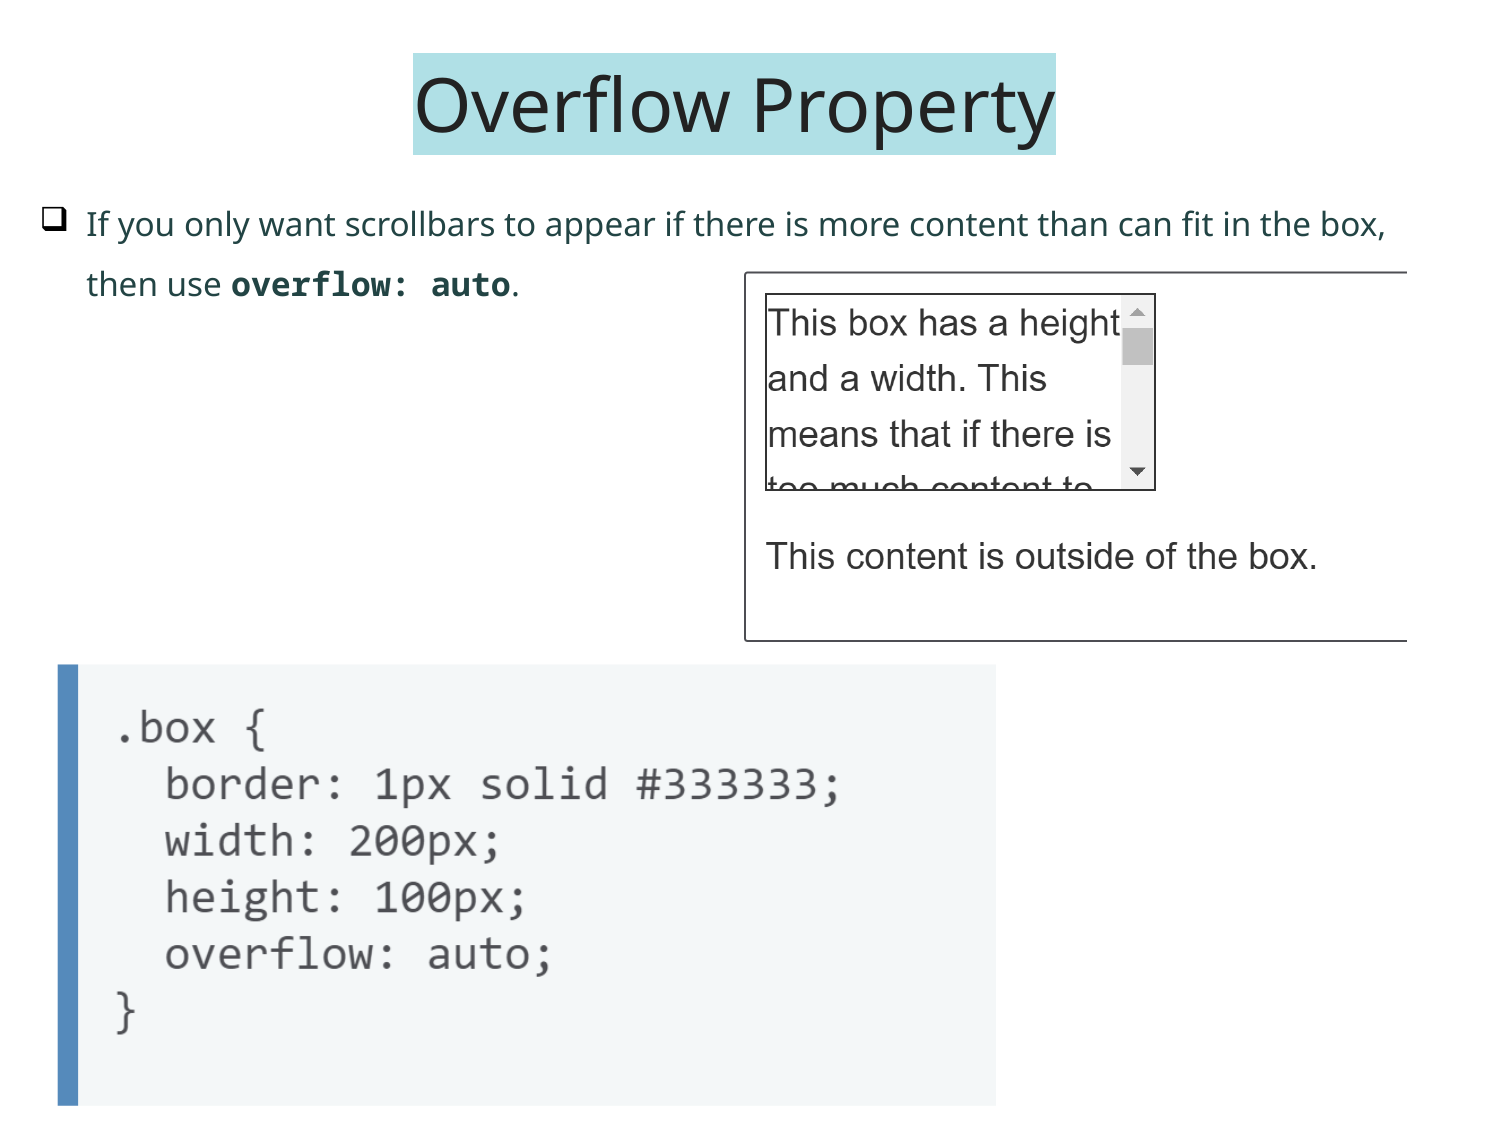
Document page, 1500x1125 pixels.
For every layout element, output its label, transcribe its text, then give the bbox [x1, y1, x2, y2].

list If you only want scrollbars to appear if there is more content than can fit in the box, then use overflow: auto. [24, 168, 1458, 1086]
title Overflow Property [59, 29, 1410, 149]
picture [734, 268, 1407, 654]
picture [51, 659, 997, 1125]
